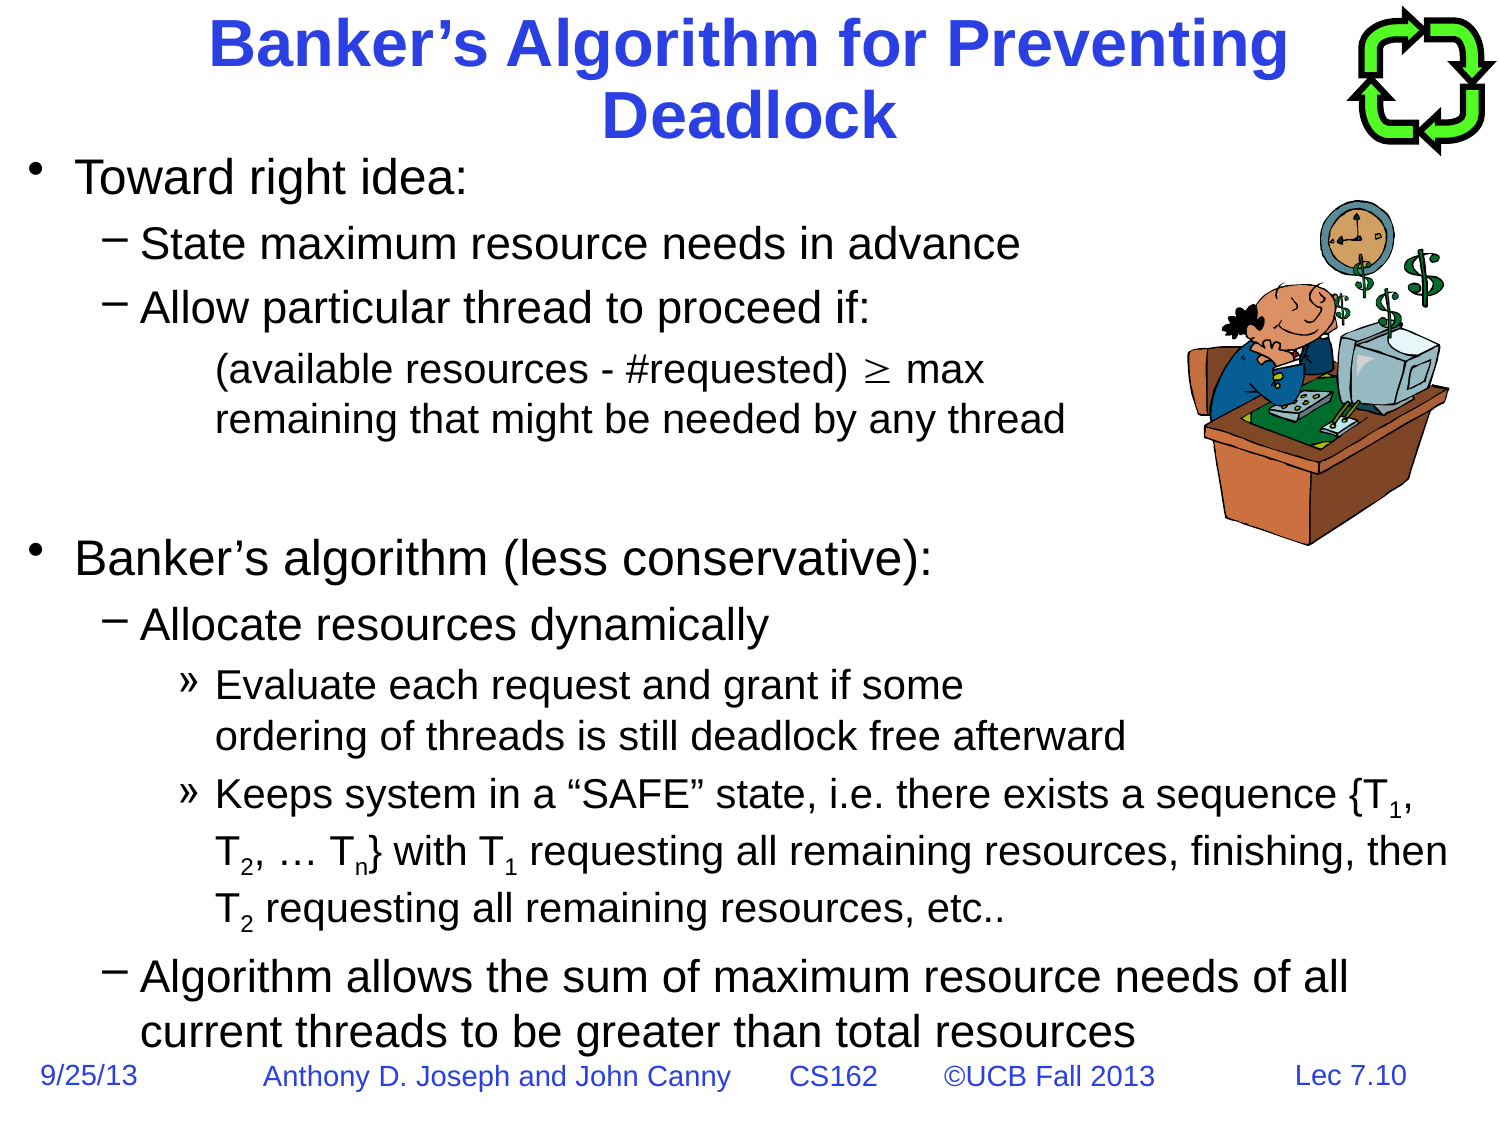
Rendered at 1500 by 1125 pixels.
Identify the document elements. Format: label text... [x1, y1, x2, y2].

title Banker’s Algorithm for Preventing Deadlock [162, 37, 1338, 125]
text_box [1353, 12, 1490, 150]
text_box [1187, 199, 1450, 547]
list Toward right idea: State maximum resource needs in advance Allow particular thread to proceed if: (available resources - #requested)  max remaining that might be needed by any thread Banker’s algorithm (less conservative): Allocate resources dynamically Evaluate each request and grant if some ordering of threads is still deadlock free afterward Keeps system in a “SAFE” state, i.e. there exists a sequence {T1, T2, … Tn} with T1 requesting all remaining resources, finishing, then T2 requesting all remaining resources, etc.. Algorithm allows the sum of maximum resource needs of all current threads to be greater than total resources [12, 137, 1488, 1125]
